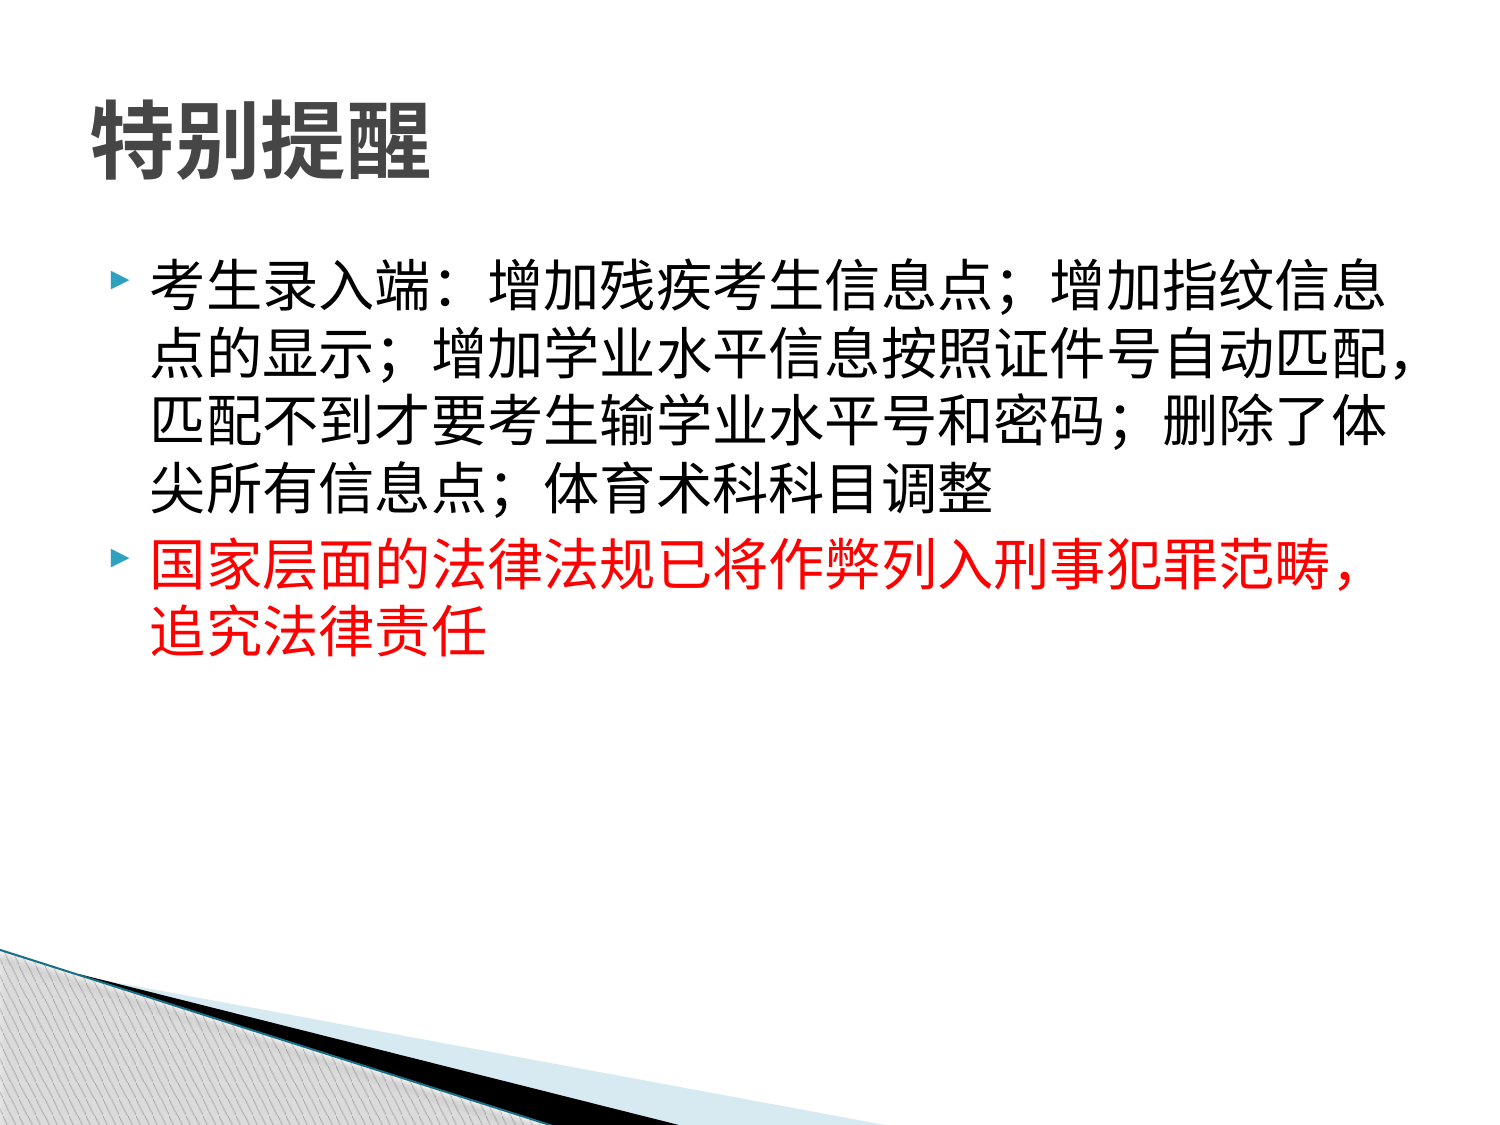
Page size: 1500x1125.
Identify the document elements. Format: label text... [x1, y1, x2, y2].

title 特别提醒 [75, 45, 1425, 233]
list 考生录入端：增加残疾考生信息点；增加指纹信息点的显示；增加学业水平信息按照证件号自动匹配，匹配不到才要考生输学业水平号和密码；删除了体尖所有信息点；体育术科科目调整 国家层面的法律法规已将作弊列入刑事犯罪范畴，追究法律责任 [75, 243, 1425, 986]
